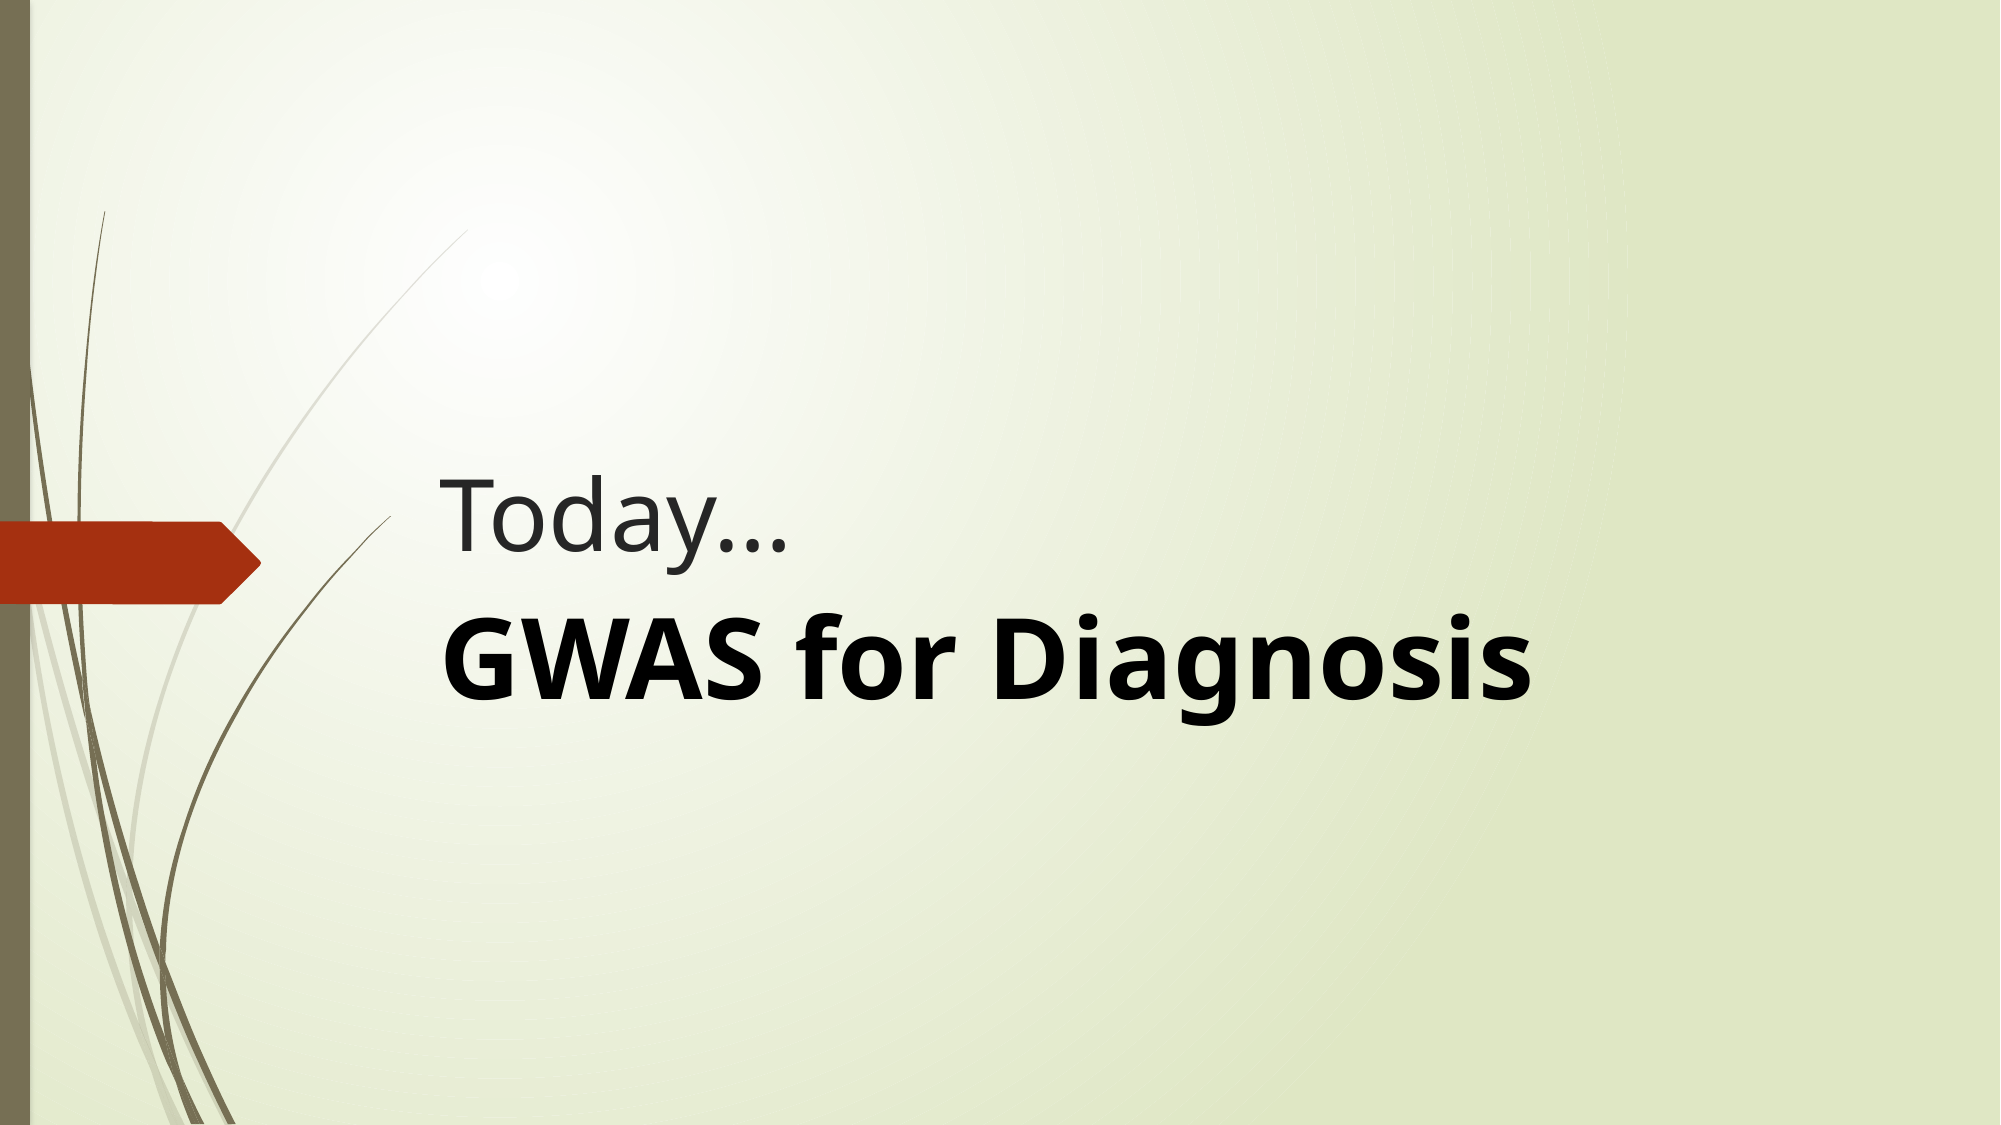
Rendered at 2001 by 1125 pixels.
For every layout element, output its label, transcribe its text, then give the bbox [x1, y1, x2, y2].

list GWAS for Diagnosis [424, 579, 1888, 721]
title Today… [424, 337, 1888, 579]
